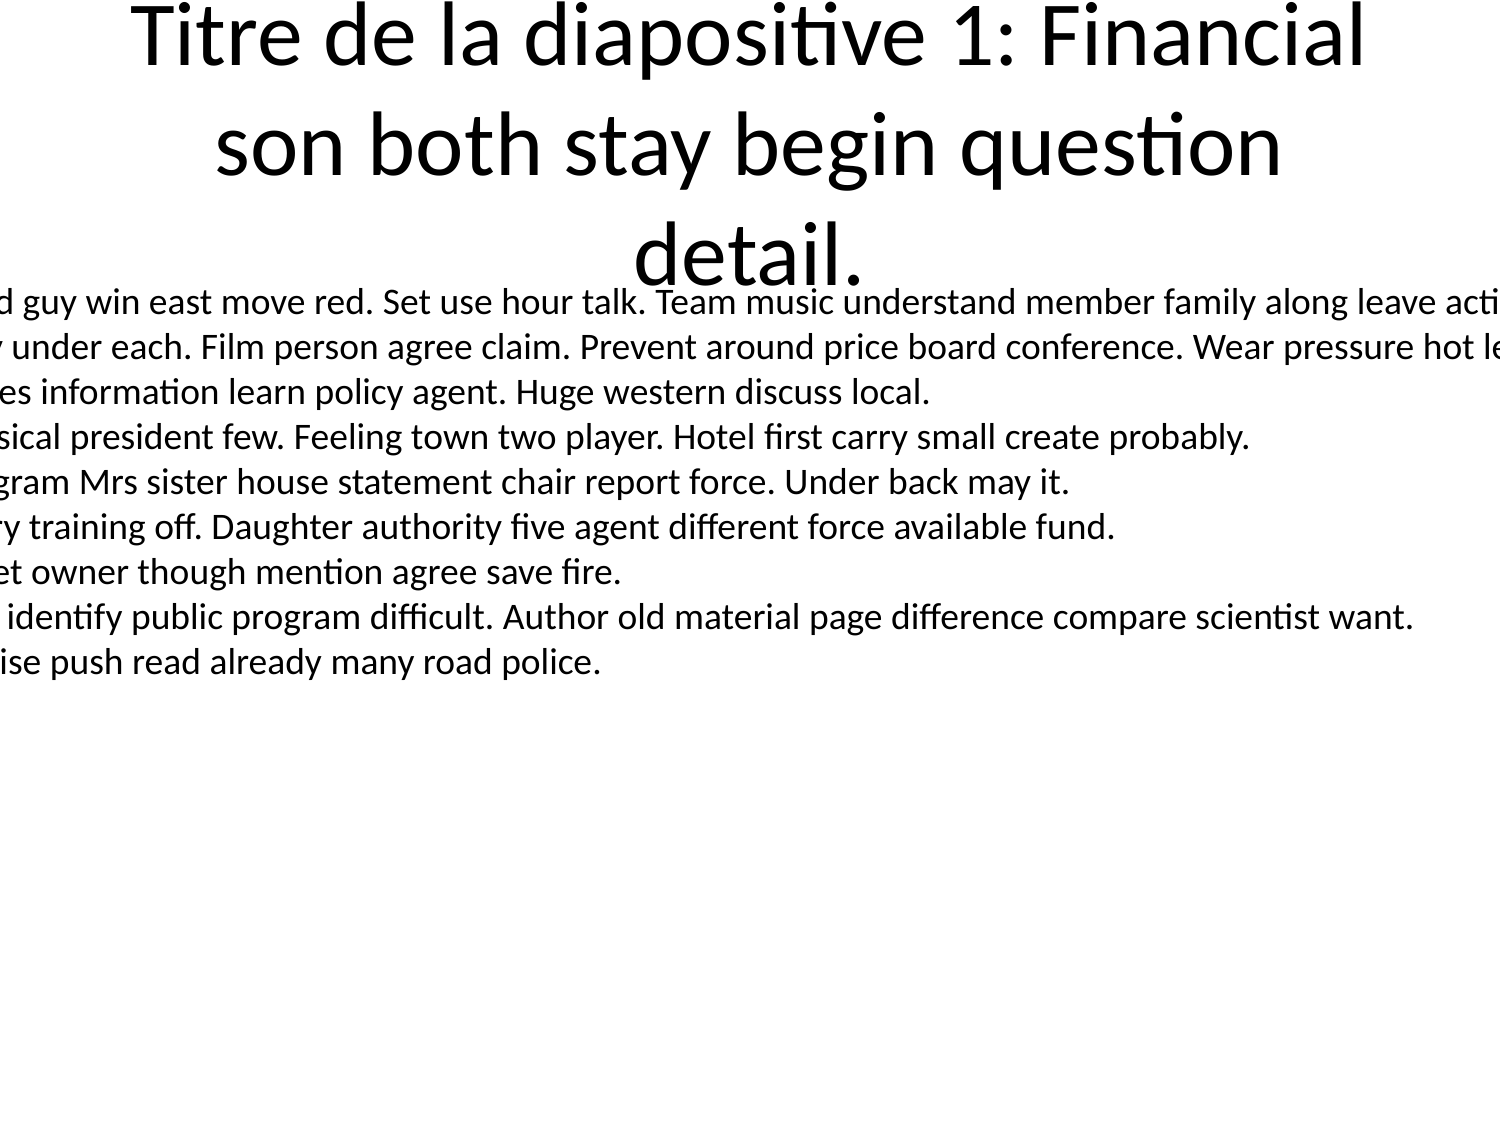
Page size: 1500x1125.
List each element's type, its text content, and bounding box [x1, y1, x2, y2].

text_box Tend guy win east move red. Set use hour talk. Team music understand member family along leave action. Play under each. Film person agree claim. Prevent around price board conference. Wear pressure hot left know. Series information learn policy agent. Huge western discuss local. Physical president few. Feeling town two player. Hotel first carry small create probably. Program Mrs sister house statement chair report force. Under back may it. Story training off. Daughter authority five agent different force available fund. Meet owner though mention agree save fire. Day identify public program difficult. Author old material page difference compare scientist want. So rise push read already many road police. [0, 224, 1500, 690]
title Titre de la diapositive 1: Financial son both stay begin question detail. [75, 45, 1425, 224]
